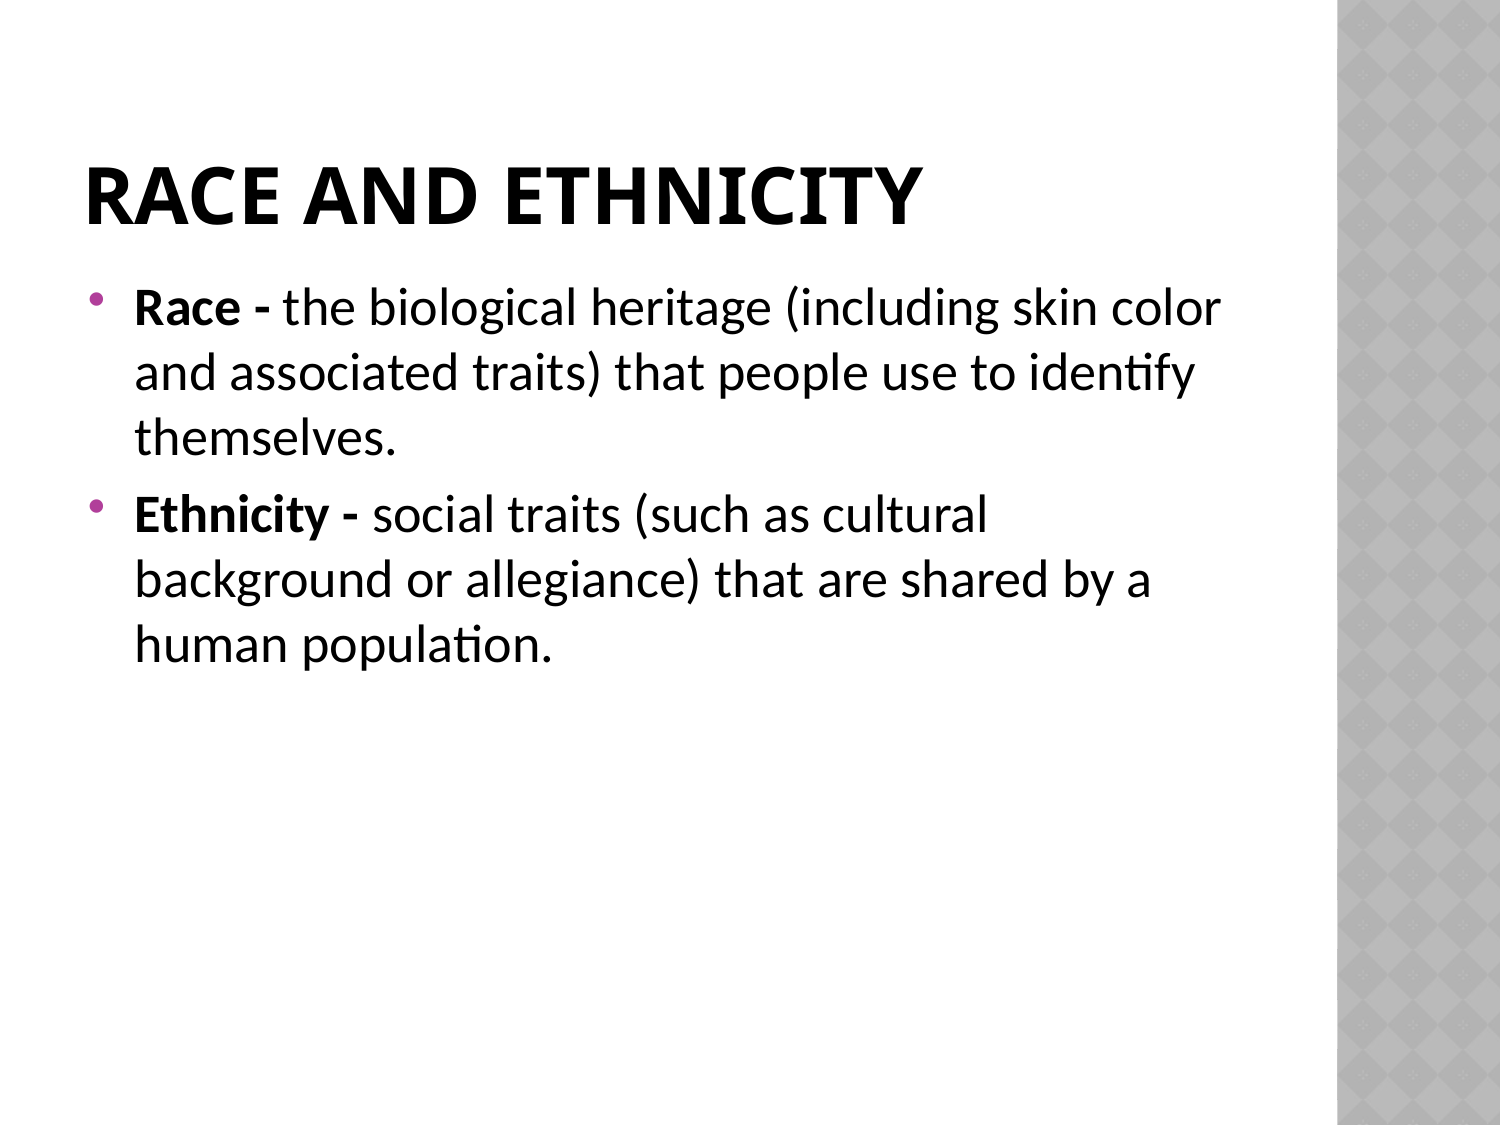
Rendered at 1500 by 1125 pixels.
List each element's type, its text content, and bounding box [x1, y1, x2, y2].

title Race and Ethnicity [75, 52, 1263, 240]
list Race - the biological heritage (including skin color and associated traits) that people use to identify themselves. Ethnicity - social traits (such as cultural background or allegiance) that are shared by a human population. [75, 264, 1263, 1059]
